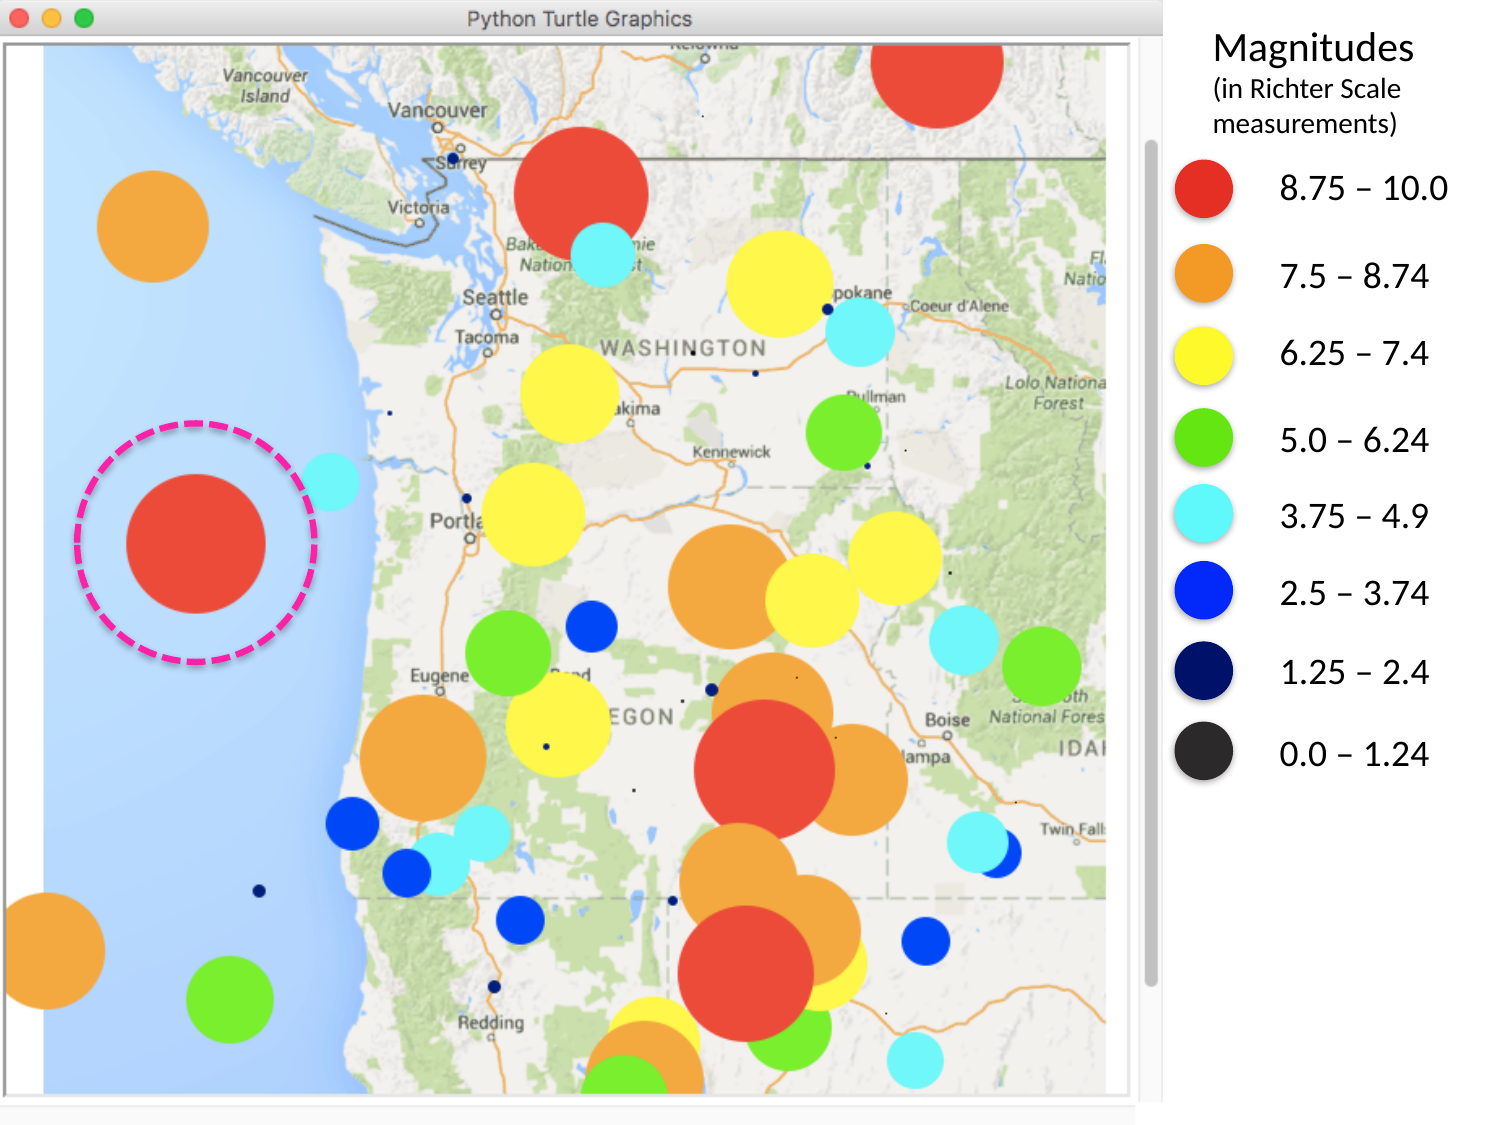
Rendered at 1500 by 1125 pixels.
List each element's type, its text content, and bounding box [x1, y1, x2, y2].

text_box 2.5 – 3.74 [1264, 560, 1464, 621]
picture [0, 0, 1163, 1125]
text_box Magnitudes (in Richter Scale measurements) [1197, 11, 1500, 147]
text_box [1173, 325, 1234, 386]
text_box [1174, 243, 1234, 304]
text_box 7.5 – 8.74 [1264, 243, 1464, 304]
text_box 1.25 – 2.4 [1264, 639, 1478, 745]
text_box [1174, 158, 1234, 219]
text_box [1173, 560, 1234, 621]
text_box 8.75 – 10.0 [1264, 155, 1464, 215]
text_box [1173, 640, 1234, 701]
text_box 3.75 – 4.9 [1264, 484, 1464, 544]
text_box 5.0 – 6.24 [1264, 408, 1464, 468]
text_box 0.0 – 1.24 [1264, 745, 1464, 827]
text_box [1173, 407, 1234, 468]
text_box [1173, 720, 1234, 781]
text_box [1173, 483, 1234, 544]
text_box 6.25 – 7.4 [1264, 320, 1464, 381]
